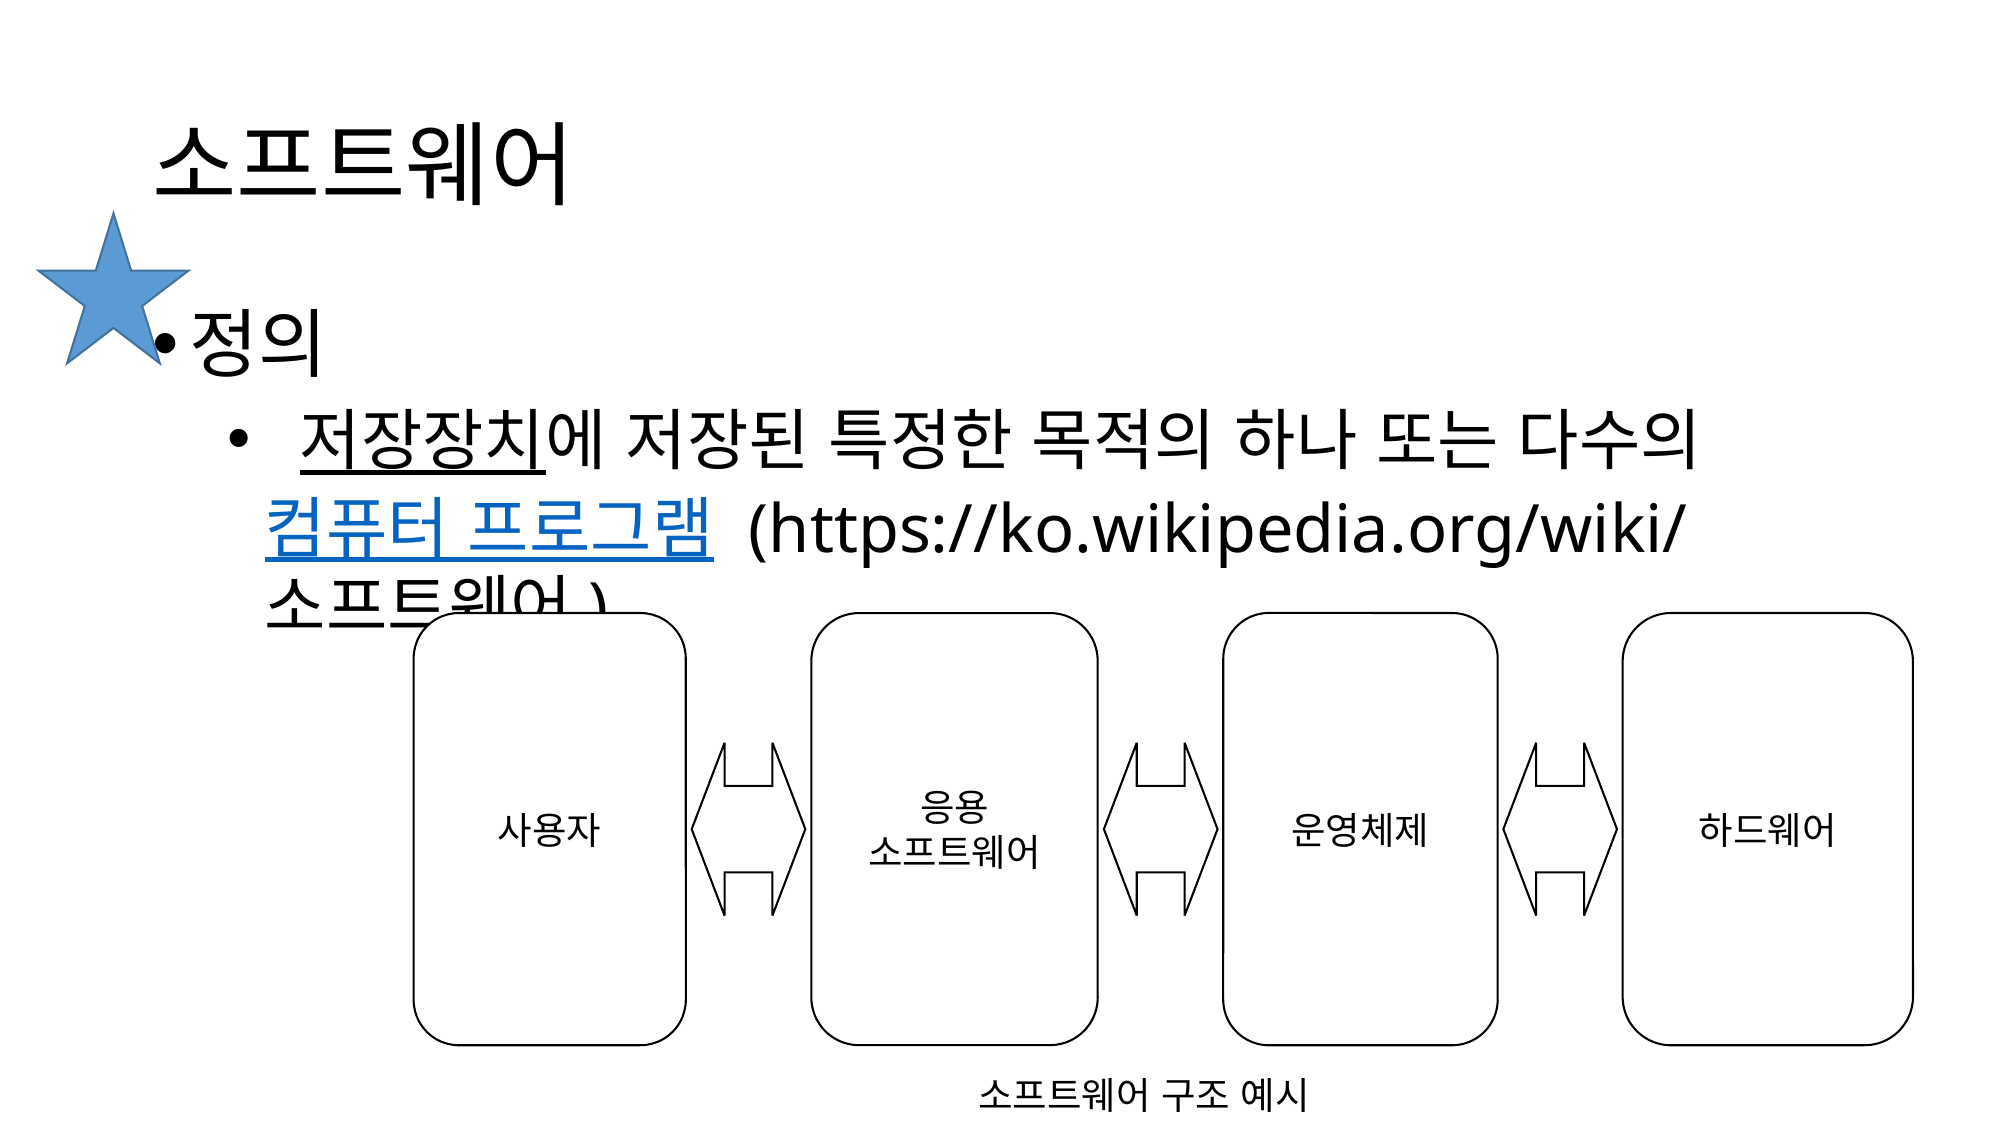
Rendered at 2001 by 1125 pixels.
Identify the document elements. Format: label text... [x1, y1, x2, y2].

list 정의 저장장치에 저장된 특정한 목적의 하나 또는 다수의 컴퓨터 프로그램 (https://ko.wikipedia.org/wiki/소프트웨어) [137, 299, 1863, 1014]
text_box [690, 742, 807, 916]
text_box 응용 소프트웨어 [810, 612, 1099, 1047]
text_box 하드웨어 [1621, 611, 1915, 1047]
text_box 사용자 [412, 611, 687, 1047]
text_box [1502, 742, 1619, 916]
text_box [1102, 742, 1219, 916]
text_box 운영체제 [1222, 611, 1499, 1047]
text_box [35, 209, 192, 367]
title 소프트웨어 [137, 59, 1863, 278]
text_box 소프트웨어 구조 예시 [486, 1064, 1803, 1125]
